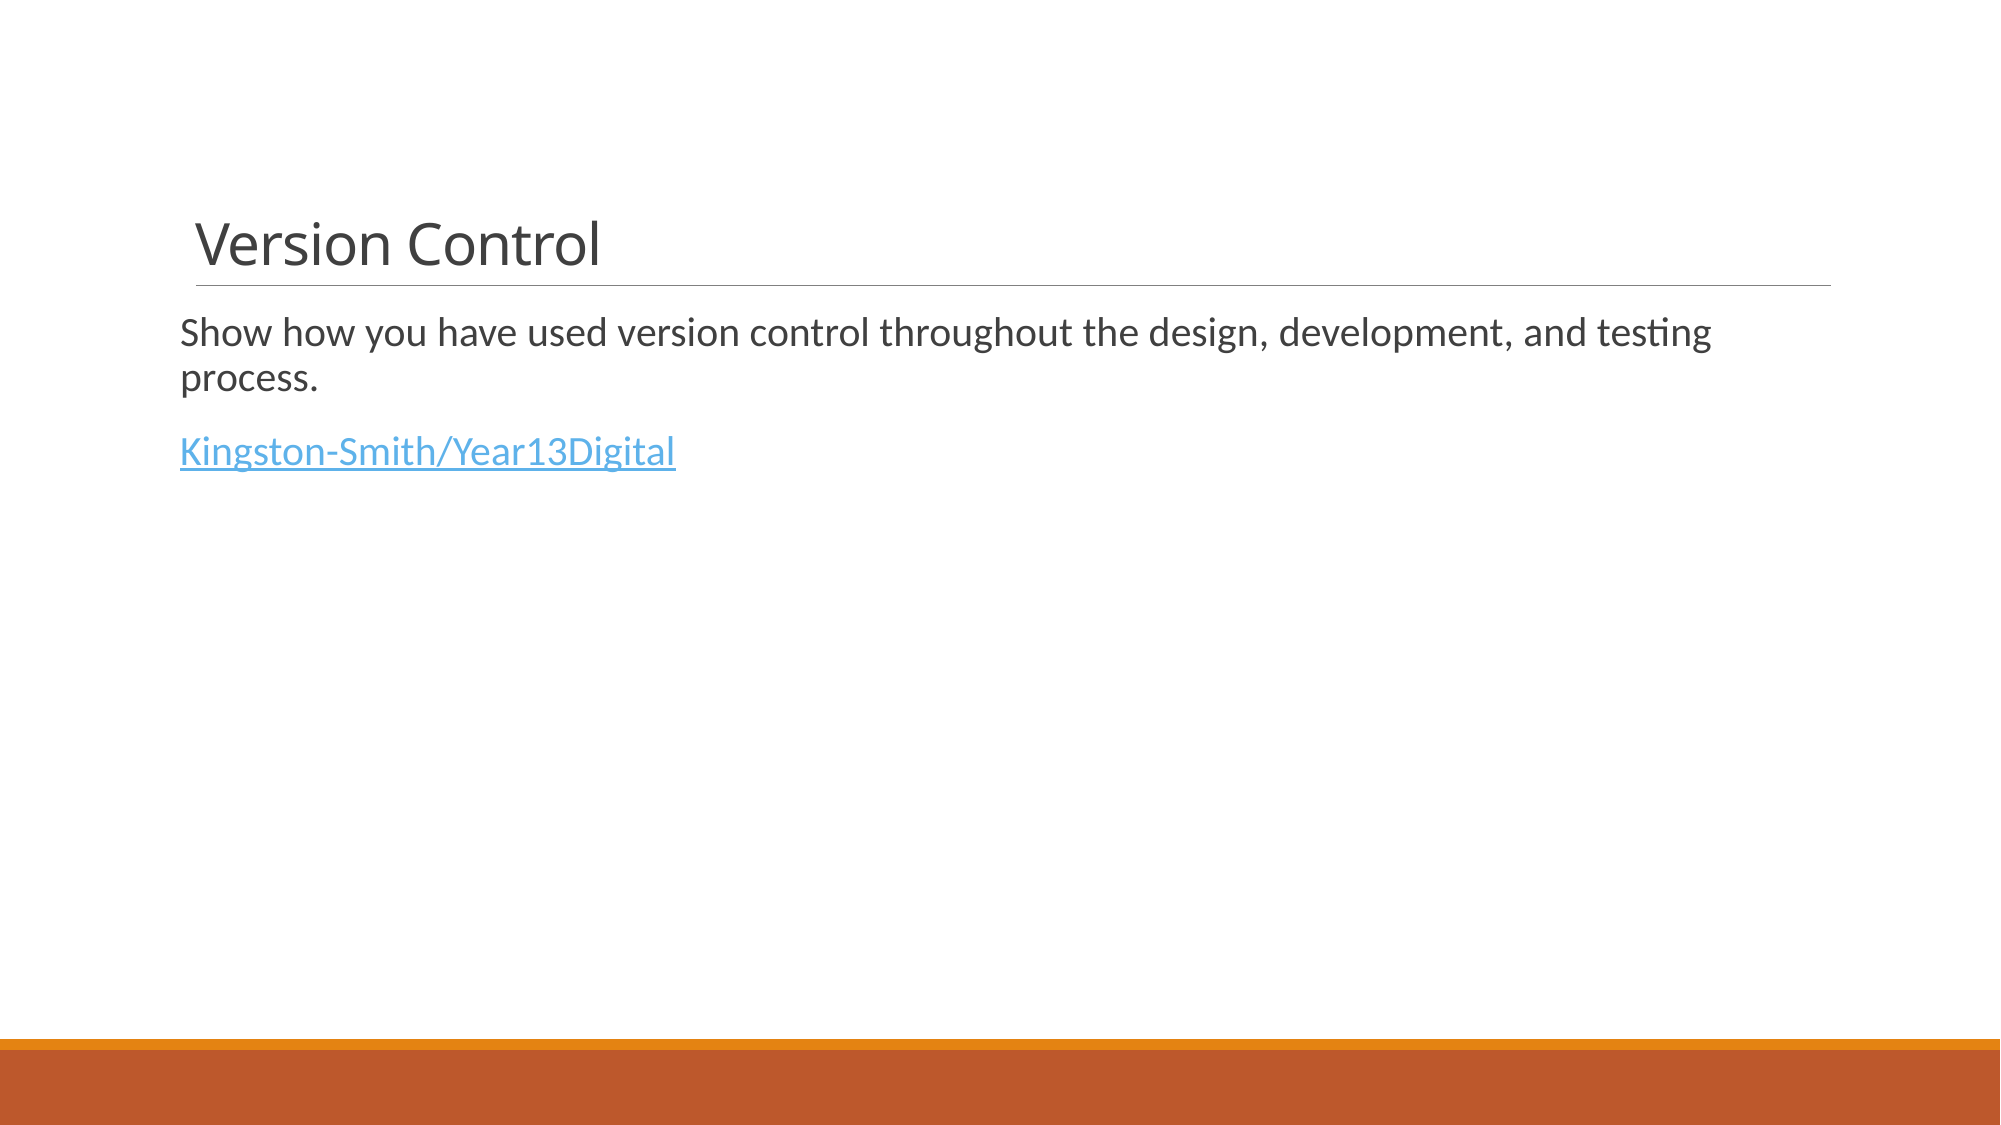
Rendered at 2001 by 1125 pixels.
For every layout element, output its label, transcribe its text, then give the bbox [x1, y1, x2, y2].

title Version Control [180, 47, 1830, 285]
list Show how you have used version control throughout the design, development, and testing process. Kingston-Smith/Year13Digital [180, 302, 1830, 963]
